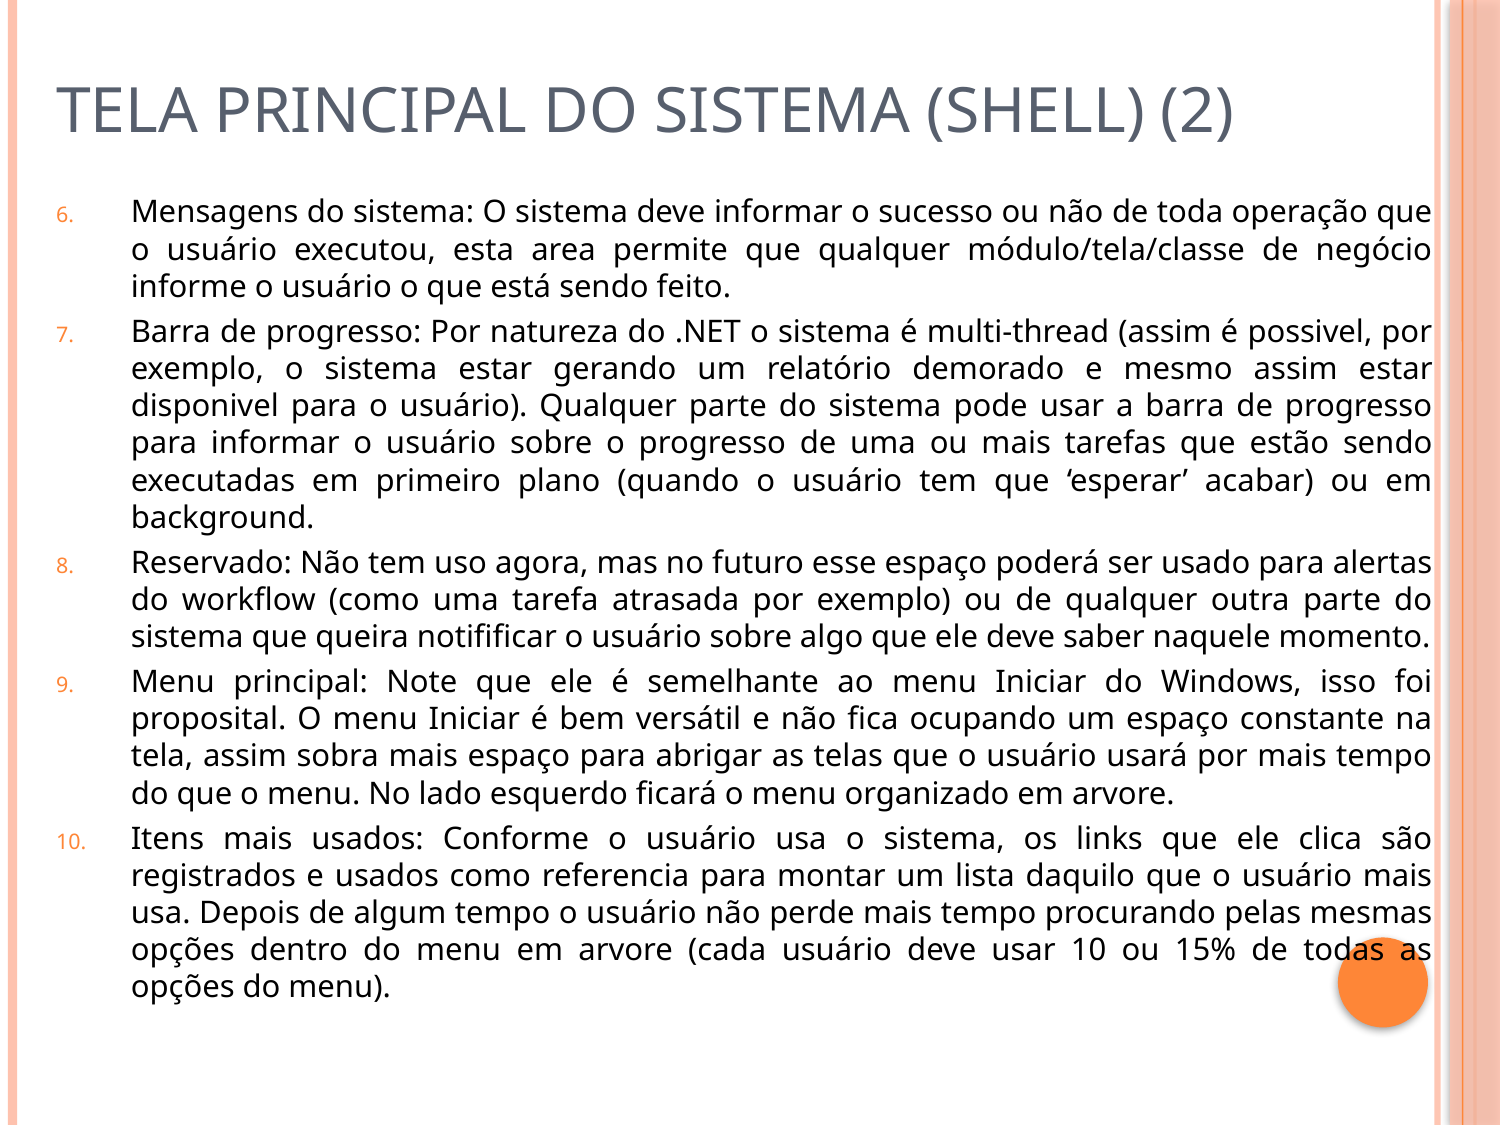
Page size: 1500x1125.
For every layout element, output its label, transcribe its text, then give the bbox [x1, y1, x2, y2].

title Tela principal do sistema (Shell) (2) [41, 0, 1392, 153]
list Mensagens do sistema: O sistema deve informar o sucesso ou não de toda operação que o usuário executou, esta area permite que qualquer módulo/tela/classe de negócio informe o usuário o que está sendo feito. Barra de progresso: Por natureza do .NET o sistema é multi-thread (assim é possivel, por exemplo, o sistema estar gerando um relatório demorado e mesmo assim estar disponivel para o usuário). Qualquer parte do sistema pode usar a barra de progresso para informar o usuário sobre o progresso de uma ou mais tarefas que estão sendo executadas em primeiro plano (quando o usuário tem que ‘esperar’ acabar) ou em background. Reservado: Não tem uso agora, mas no futuro esse espaço poderá ser usado para alertas do workflow (como uma tarefa atrasada por exemplo) ou de qualquer outra parte do sistema que queira notifificar o usuário sobre algo que ele deve saber naquele momento. Menu principal: Note que ele é semelhante ao menu Iniciar do Windows, isso foi proposital. O menu Iniciar é bem versátil e não fica ocupando um espaço constante na tela, assim sobra mais espaço para abrigar as telas que o usuário usará por mais tempo do que o menu. No lado esquerdo ficará o menu organizado em arvore. Itens mais usados: Conforme o usuário usa o sistema, os links que ele clica são registrados e usados como referencia para montar um lista daquilo que o usuário mais usa. Depois de algum tempo o usuário não perde mais tempo procurando pelas mesmas opções dentro do menu em arvore (cada usuário deve usar 10 ou 15% de todas as opções do menu). [41, 184, 1447, 1035]
